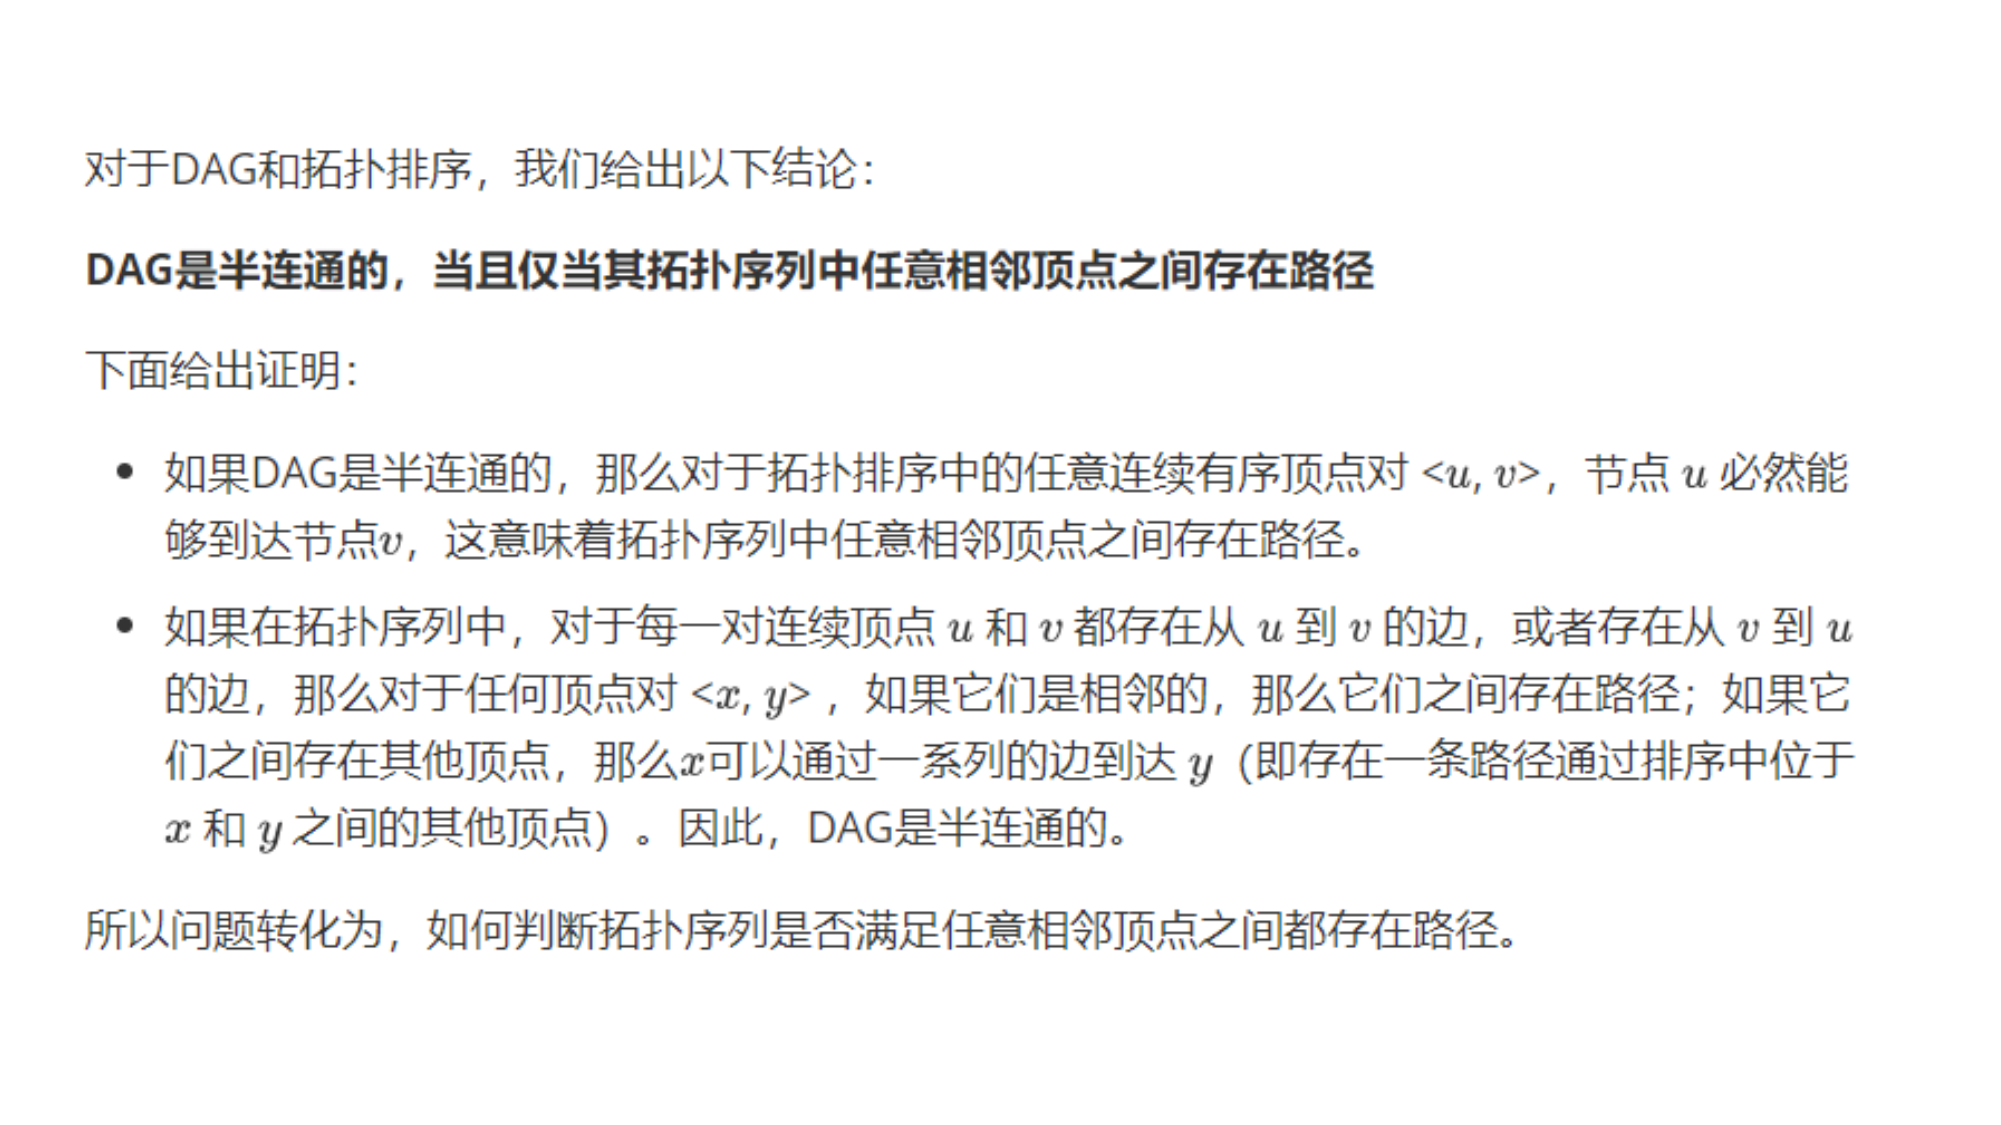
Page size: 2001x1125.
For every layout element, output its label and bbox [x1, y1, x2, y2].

picture [35, 120, 1905, 986]
